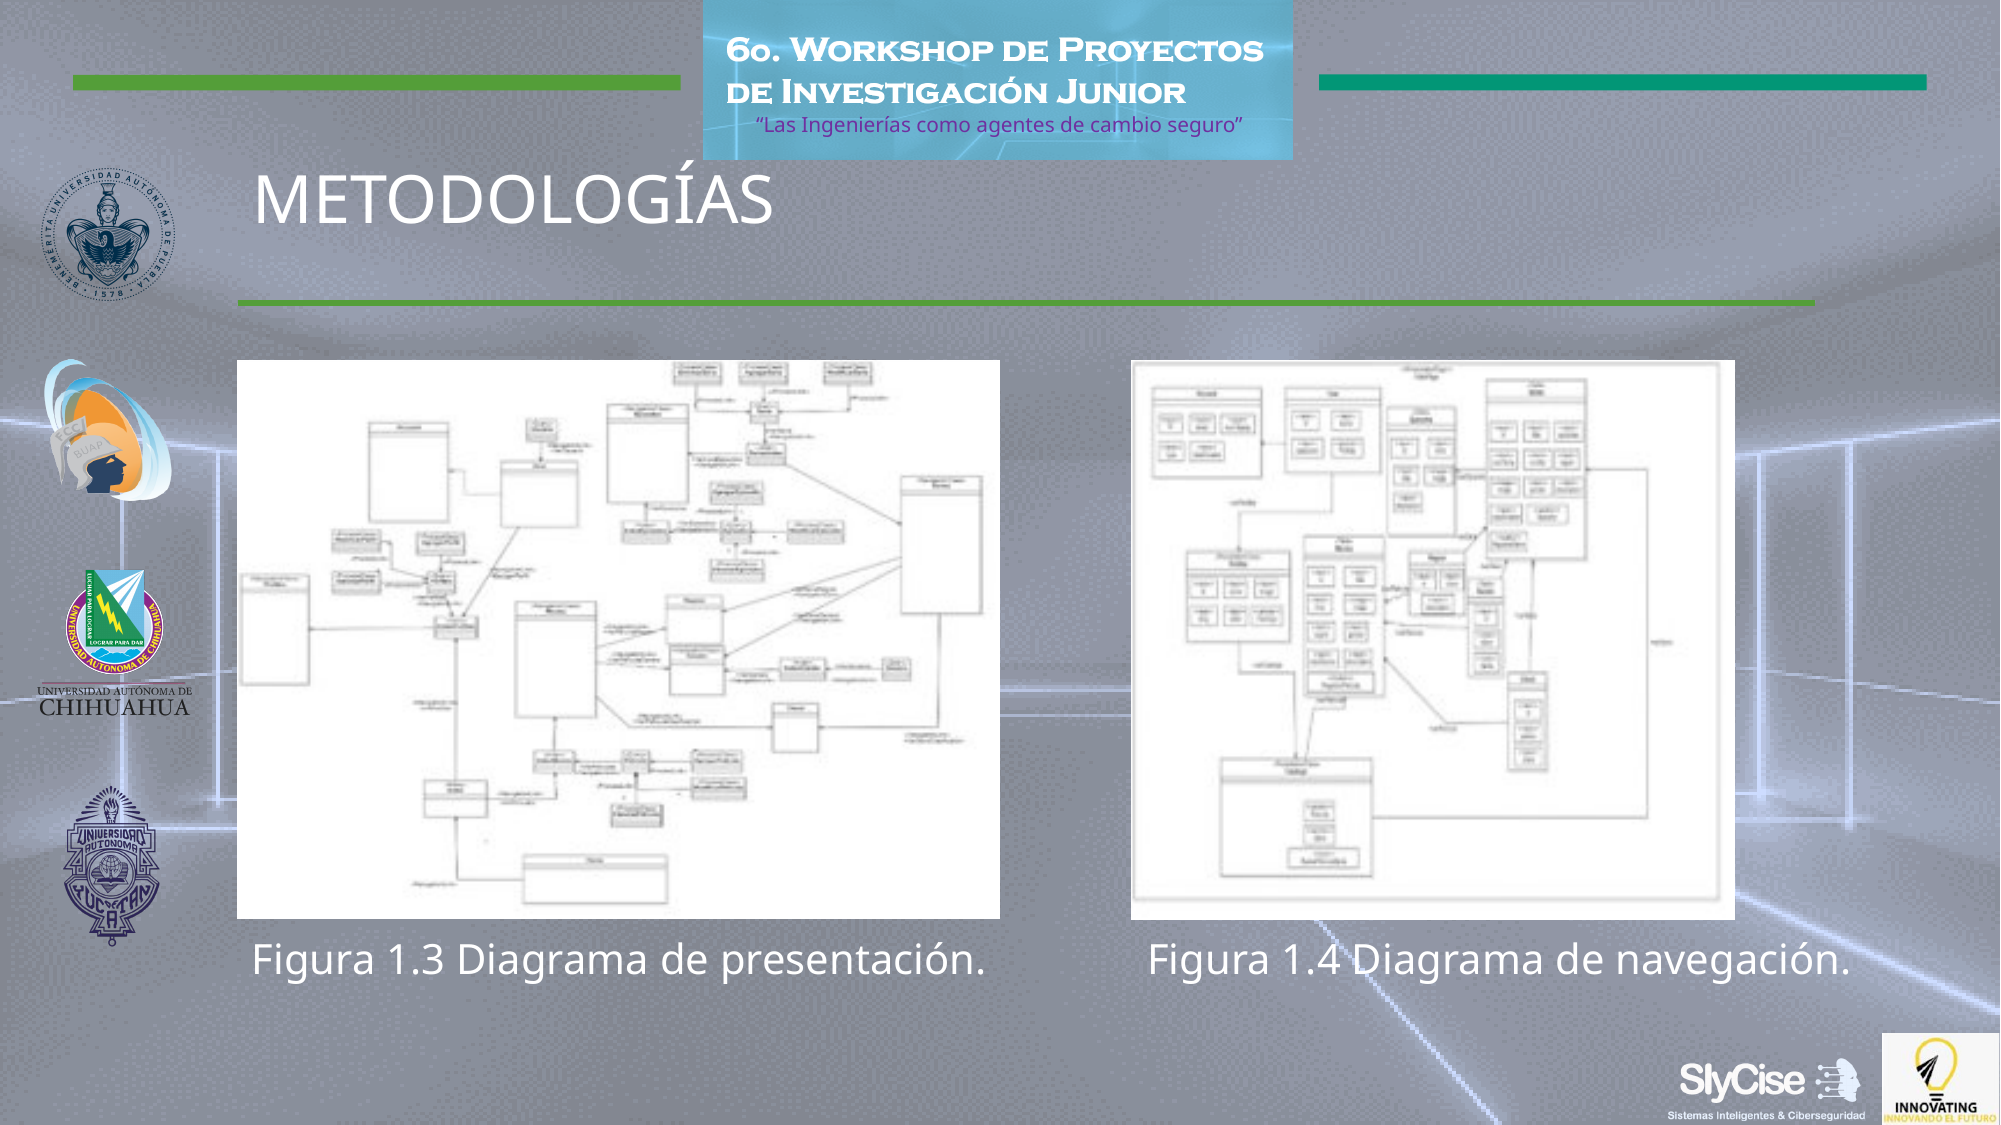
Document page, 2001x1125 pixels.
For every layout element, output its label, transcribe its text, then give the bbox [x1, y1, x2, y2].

picture [1882, 1033, 2000, 1125]
title Metodologías [237, 158, 1814, 333]
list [1131, 360, 1735, 920]
picture [703, 0, 1293, 158]
picture [41, 168, 175, 301]
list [237, 360, 1000, 919]
text_box Figura 1.4 Diagrama de navegación. [1132, 914, 1939, 1012]
picture [61, 784, 160, 948]
picture [35, 563, 194, 722]
text_box Figura 1.3 Diagrama de presentación. [236, 915, 1044, 1012]
picture [44, 359, 177, 501]
